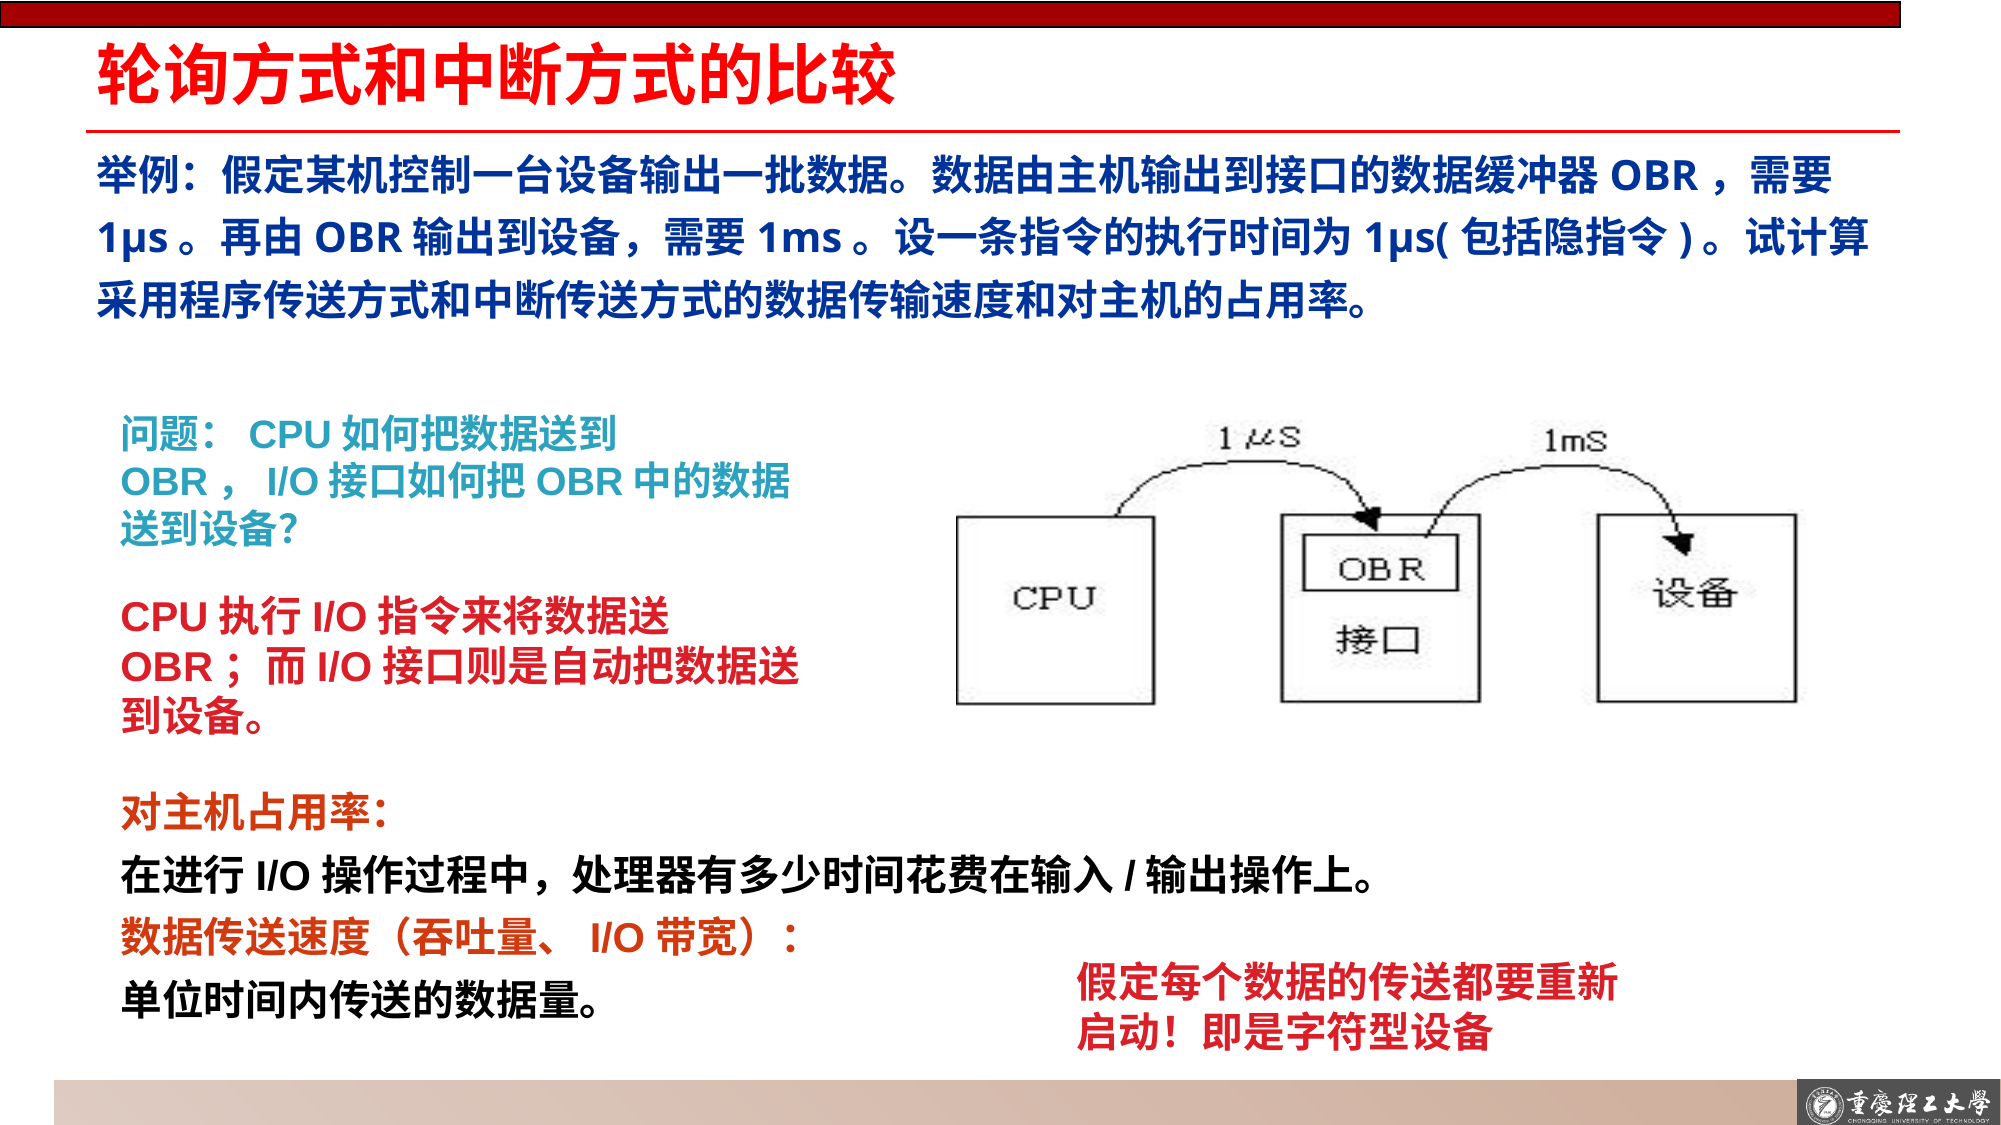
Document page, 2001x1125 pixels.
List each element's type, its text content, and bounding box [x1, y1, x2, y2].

picture [955, 402, 1843, 739]
text_box 问题：CPU如何把数据送到OBR，I/O接口如何把OBR中的数据送到设备？ [105, 401, 817, 559]
list 举例：假定某机控制一台设备输出一批数据。数据由主机输出到接口的数据缓冲器OBR，需要1μs。再由OBR输出到设备，需要1ms。设一条指令的执行时间为1μs(包括隐指令)。试计算采用程序传送方式和中断传送方式的数据传输速度和对主机的占用率。 [86, 131, 1904, 390]
picture [1797, 1079, 2000, 1125]
text_box CPU执行I/O指令来将数据送OBR；而I/O接口则是自动把数据送到设备。 [105, 582, 837, 748]
title 轮询方式和中断方式的比较 [86, 39, 1889, 119]
text_box 假定每个数据的传送都要重新启动！即是字符型设备 [1061, 948, 1672, 1064]
text_box 对主机占用率： 在进行I/O操作过程中，处理器有多少时间花费在输入/输出操作上。 数据传送速度（吞吐量、I/O带宽）： 单位时间内传送的数据量。 [105, 778, 1586, 1032]
